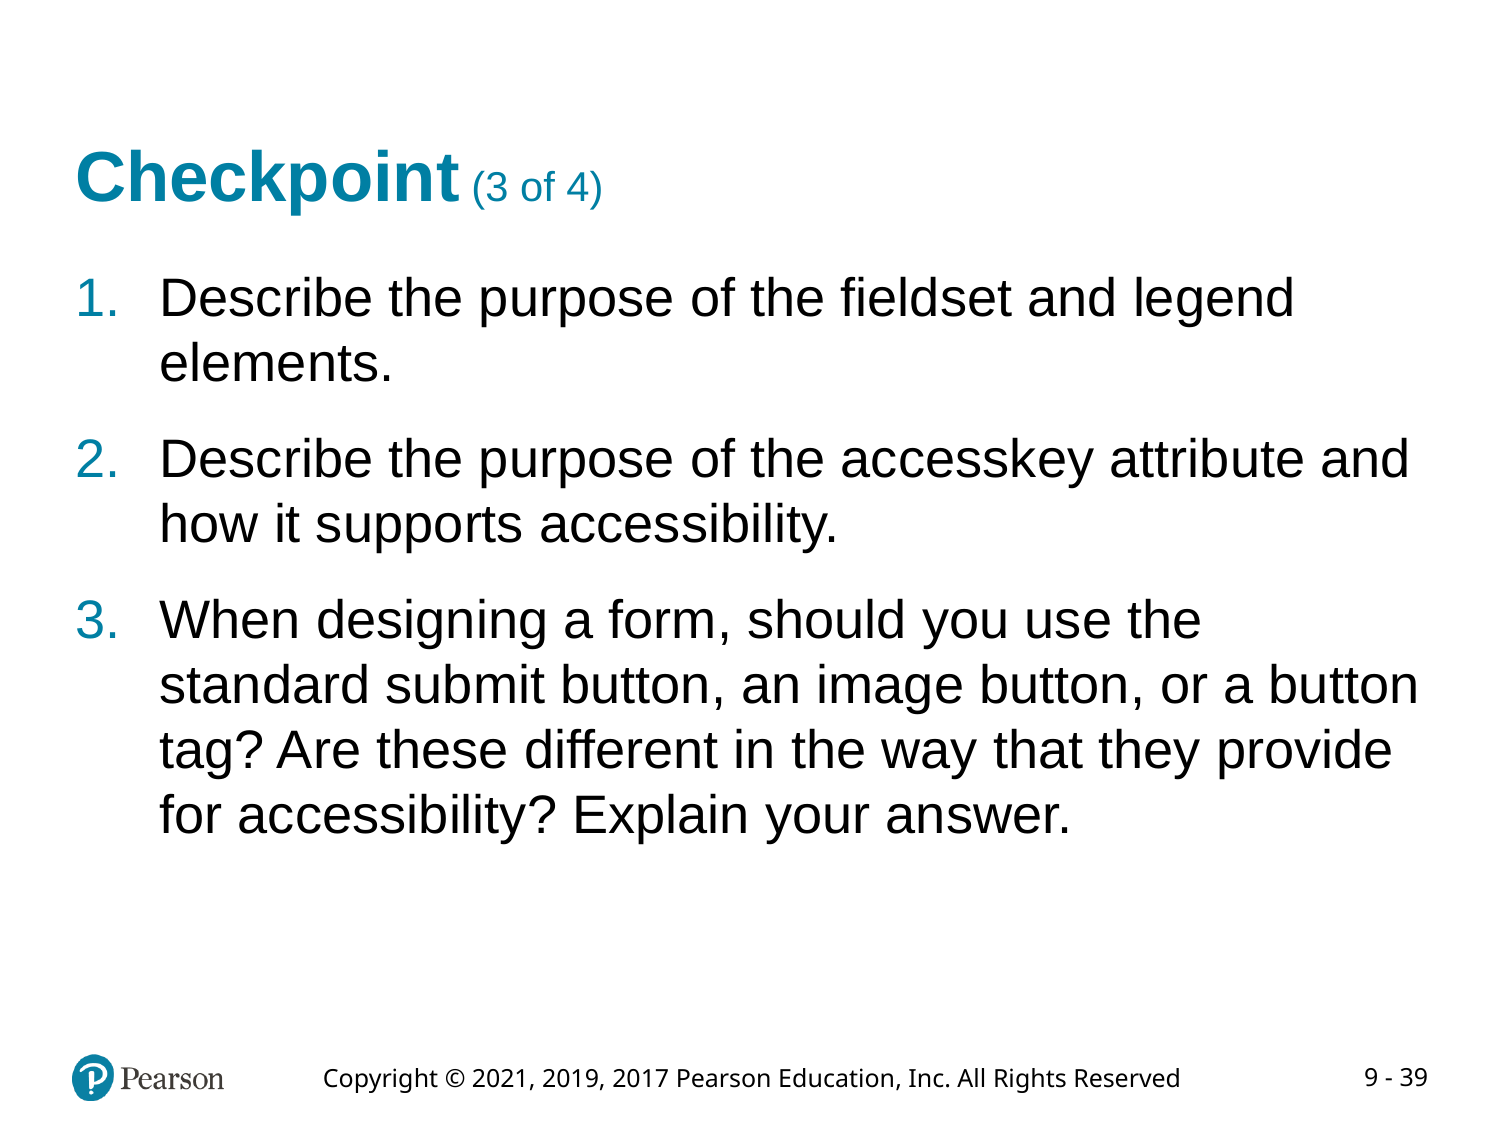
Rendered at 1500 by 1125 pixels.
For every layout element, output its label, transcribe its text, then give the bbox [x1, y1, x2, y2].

picture [72, 1054, 89, 1072]
list Describe the purpose of the fieldset and legend elements. Describe the purpose of the accesskey attribute and how it supports accessibility. When designing a form, should you use the standard submit button, an image button, or a button tag? Are these different in the way that they provide for accessibility? Explain your answer. [75, 262, 1425, 1005]
title Checkpoint (3 of 4) [75, 35, 1425, 216]
picture [99, 1054, 224, 1101]
picture [72, 1087, 83, 1101]
picture [81, 1064, 107, 1089]
